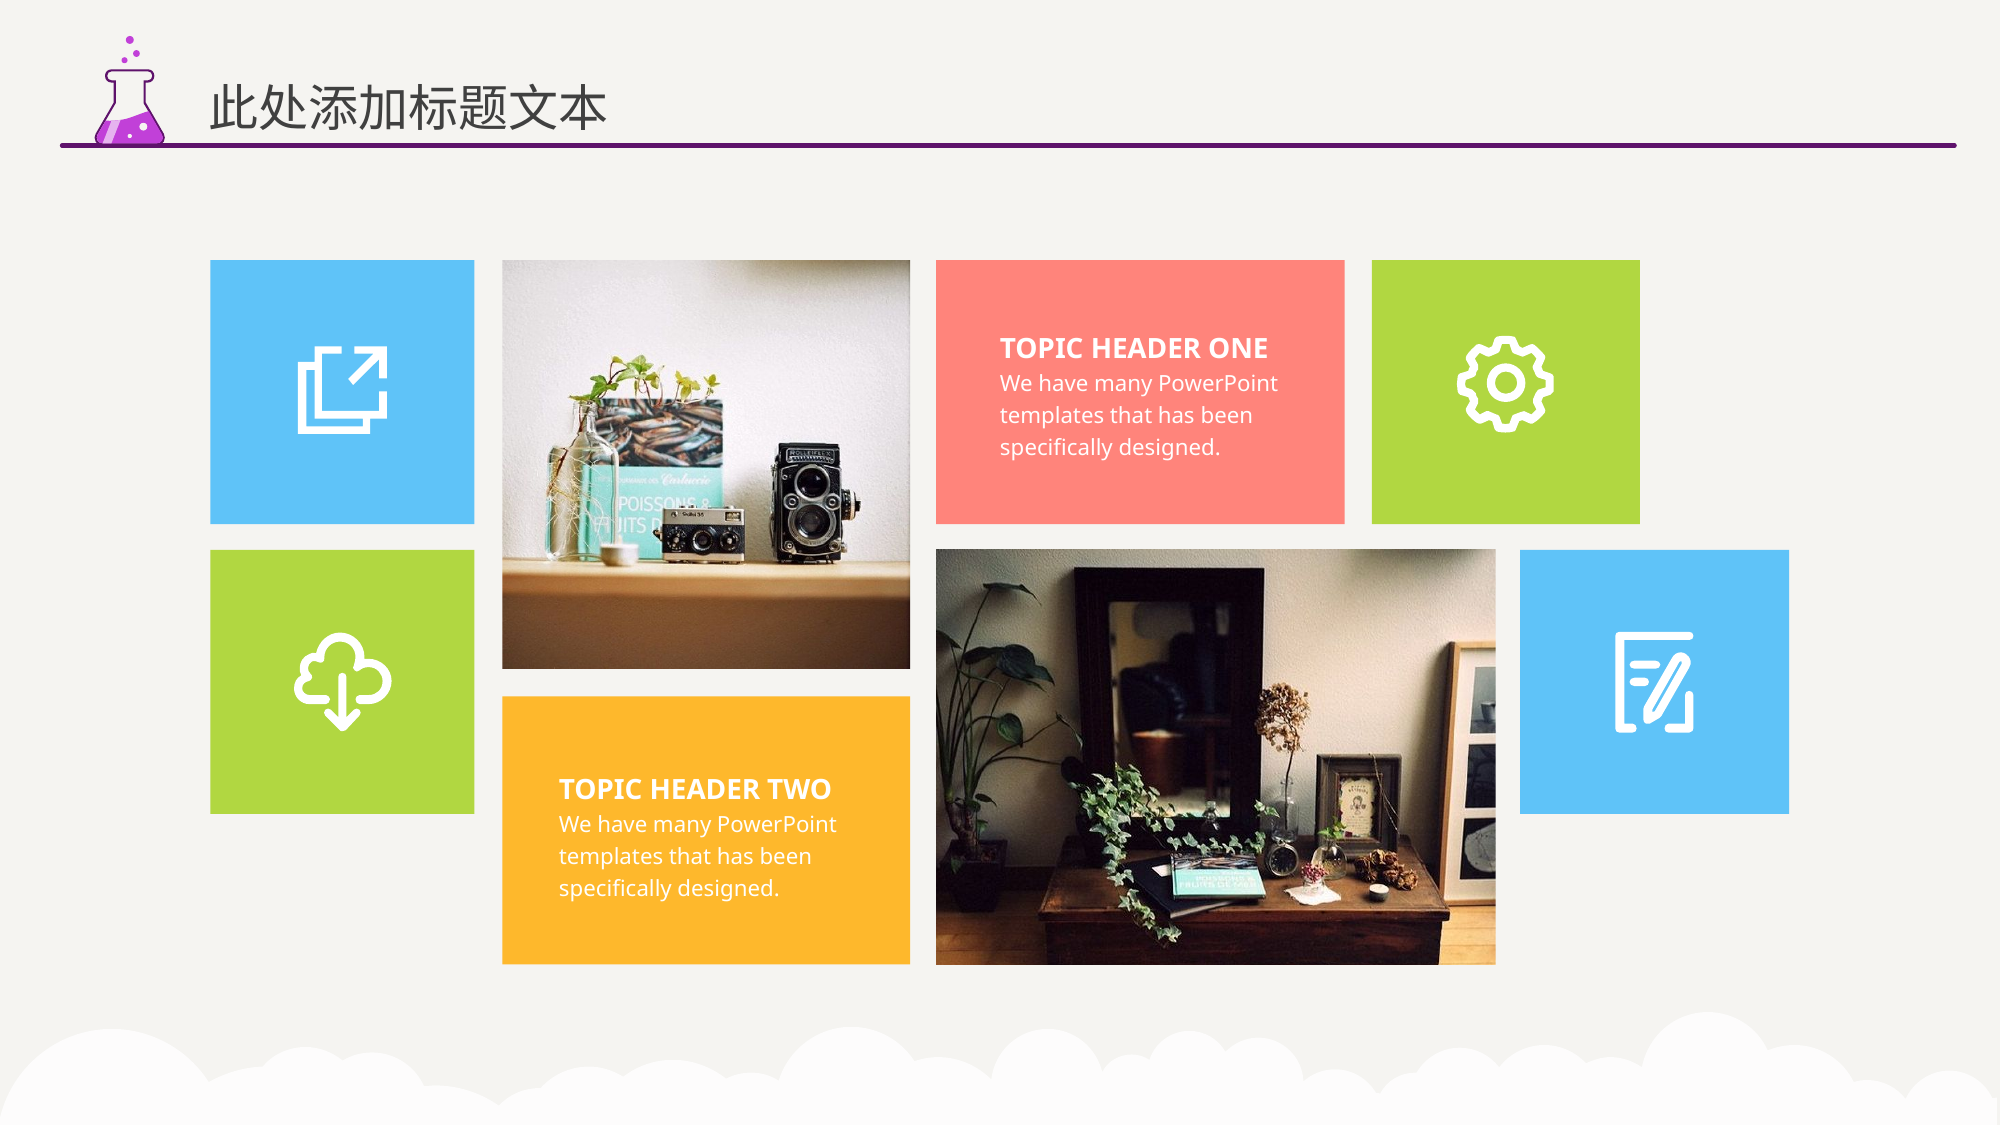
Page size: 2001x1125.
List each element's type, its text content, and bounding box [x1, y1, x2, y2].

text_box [297, 346, 387, 434]
text_box [935, 259, 1346, 525]
text_box [501, 695, 911, 965]
text_box [936, 549, 1496, 965]
text_box [502, 260, 911, 669]
text_box [209, 549, 475, 815]
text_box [1456, 335, 1554, 433]
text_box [294, 632, 392, 732]
text_box [1519, 549, 1790, 815]
text_box TOPIC HEADER ONE We have many PowerPoint templates that has been specifically designed. [999, 324, 1300, 461]
text_box [209, 259, 475, 525]
text_box TOPIC HEADER TWO We have many PowerPoint templates that has been specifically designed. [558, 765, 859, 902]
text_box 此处添加标题文本 [193, 69, 624, 143]
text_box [94, 35, 166, 146]
text_box [1371, 259, 1641, 525]
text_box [1615, 631, 1694, 733]
